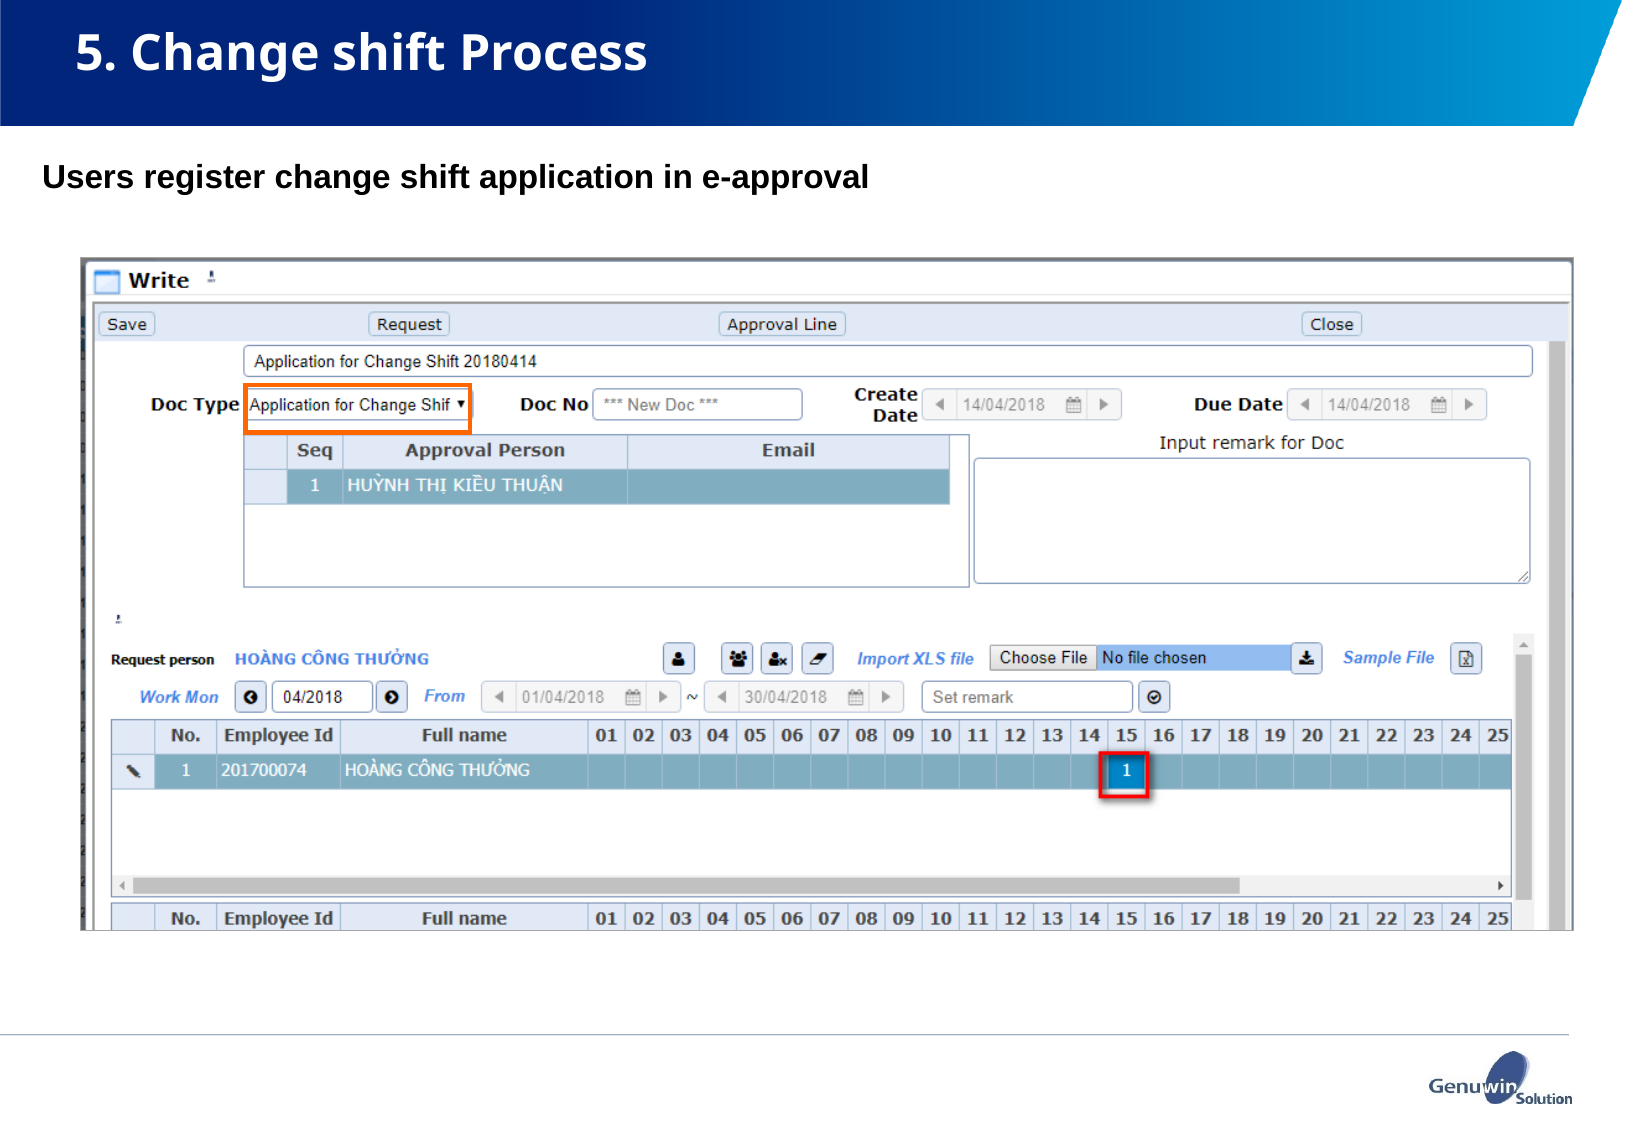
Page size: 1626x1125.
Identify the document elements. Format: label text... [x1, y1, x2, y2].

picture [79, 257, 1574, 931]
picture [0, 0, 1320, 126]
text_box 5. Change shift Process [60, 13, 664, 88]
picture [1574, 0, 1625, 126]
picture [1429, 1051, 1572, 1104]
text_box Users register change shift application in e-approval [27, 147, 905, 203]
